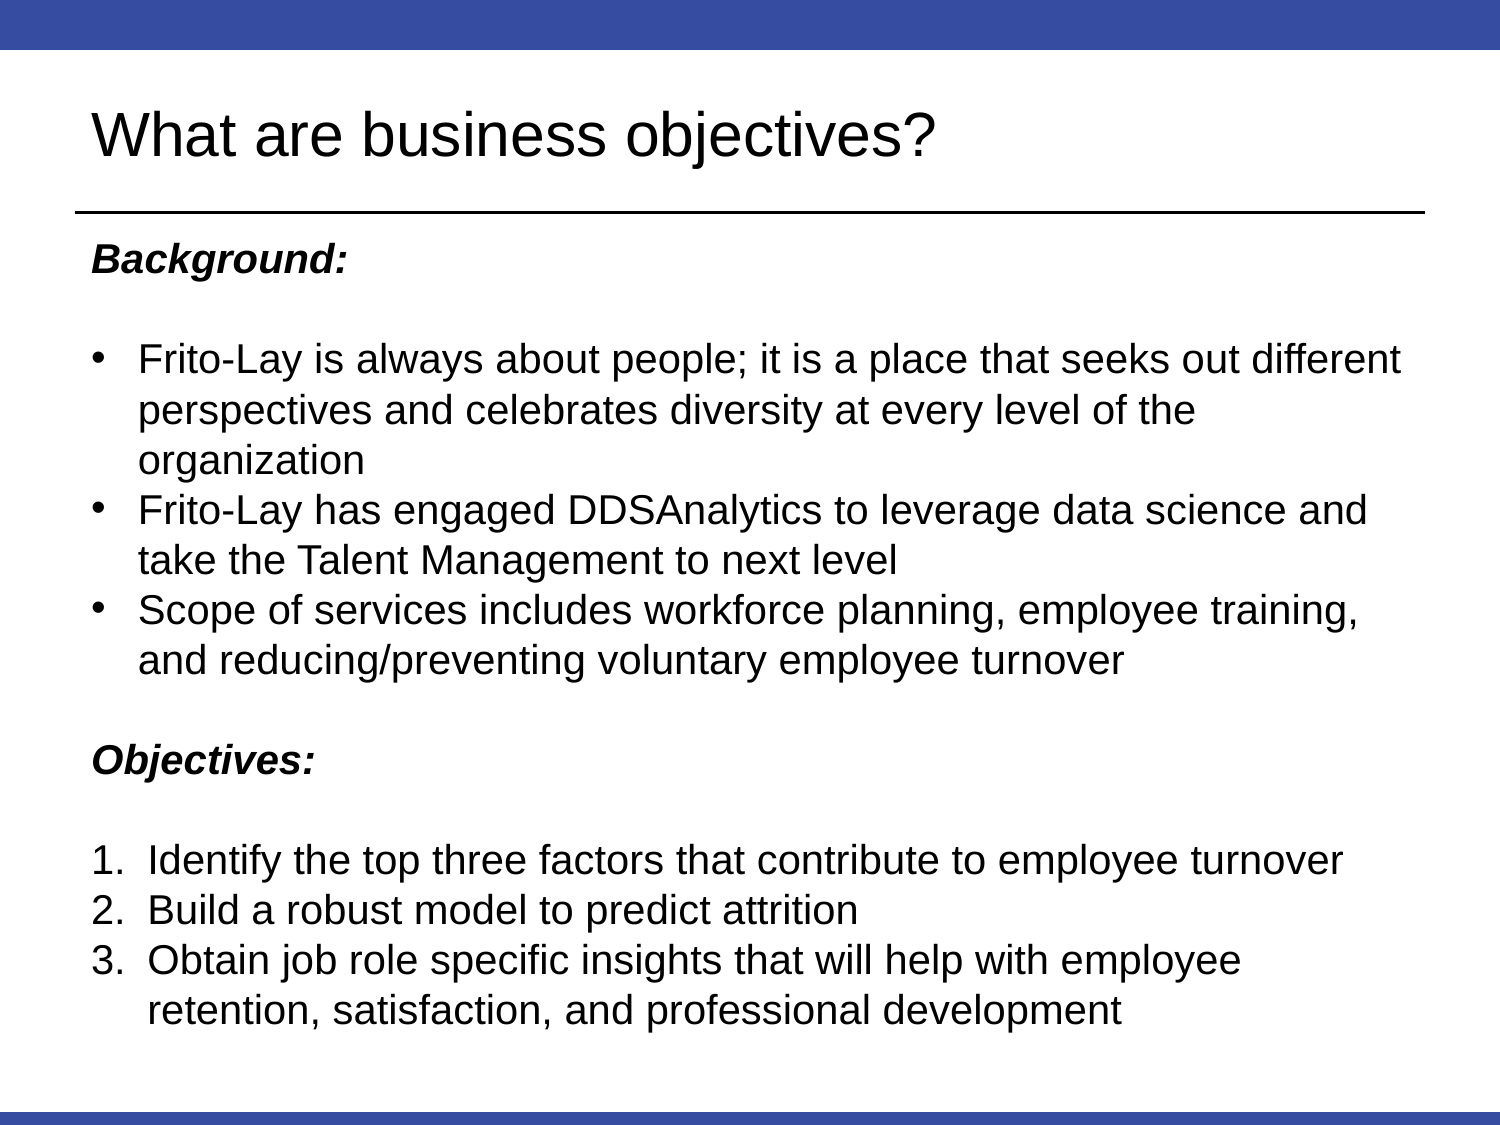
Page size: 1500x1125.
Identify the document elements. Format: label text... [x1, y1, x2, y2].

title What are business objectives? [76, 37, 1427, 224]
text_box Background: Frito-Lay is always about people; it is a place that seeks out different perspectives and celebrates diversity at every level of the organization Frito-Lay has engaged DDSAnalytics to leverage data science and take the Talent Management to next level Scope of services includes workforce planning, employee training, and reducing/preventing voluntary employee turnover Objectives: Identify the top three factors that contribute to employee turnover Build a robust model to predict attrition Obtain job role specific insights that will help with employee retention, satisfaction, and professional development [76, 224, 1439, 1040]
